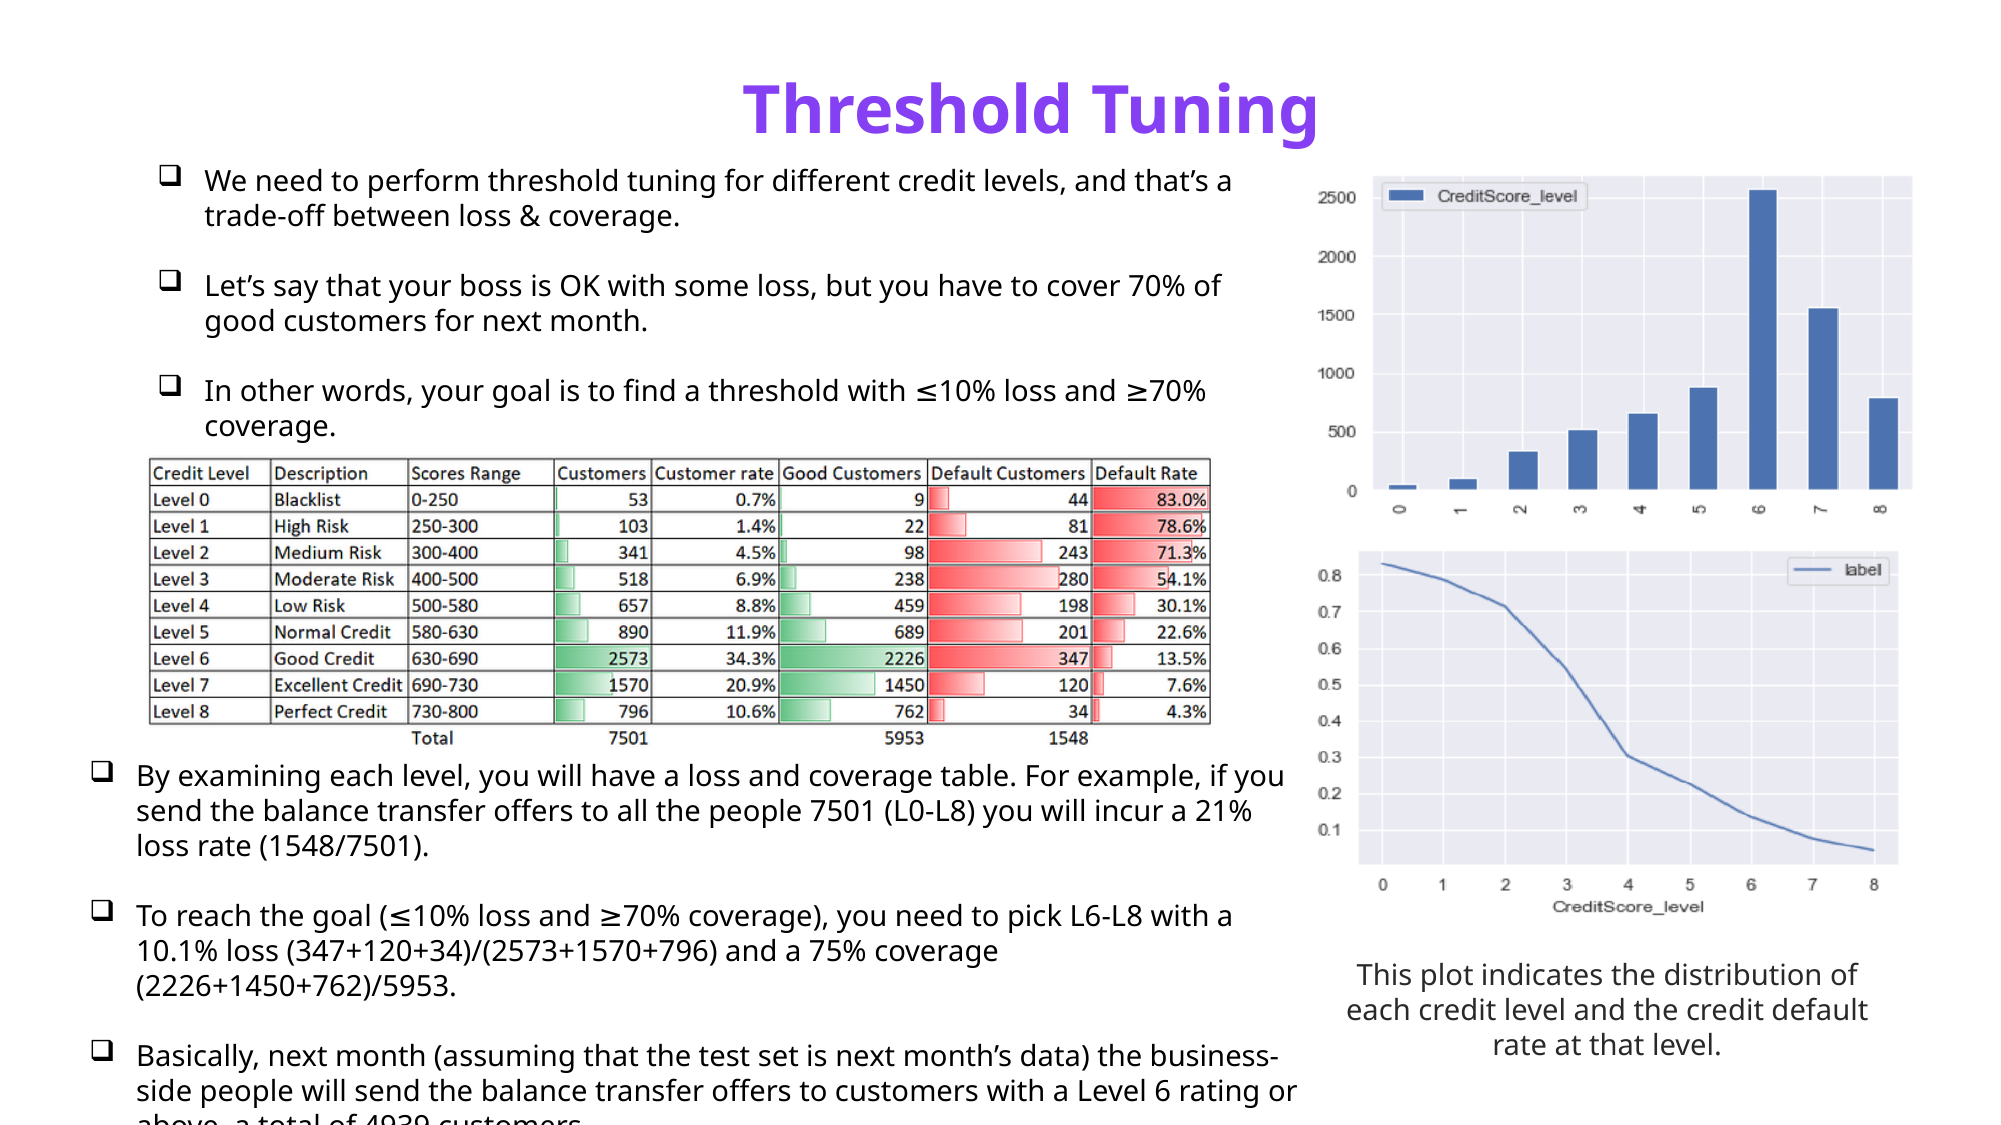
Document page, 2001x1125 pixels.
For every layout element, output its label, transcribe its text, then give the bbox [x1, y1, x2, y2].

text_box Threshold Tuning [531, 59, 1532, 154]
picture [1293, 155, 1922, 940]
text_box We need to perform threshold tuning for different credit levels, and that’s a trade-off between loss & coverage. Let’s say that your boss is OK with some loss, but you have to cover 70% of good customers for next month. In other words, your goal is to find a threshold with ≤10% loss and ≥70% coverage. [142, 155, 1264, 450]
picture [142, 453, 1217, 751]
text_box This plot indicates the distribution of each credit level and the credit default rate at that level. [1323, 948, 1893, 1069]
text_box By examining each level, you will have a loss and coverage table. For example, if you send the balance transfer offers to all the people 7501 (L0-L8) you will incur a 21% loss rate (1548/7501). To reach the goal (≤10% loss and ≥70% coverage), you need to pick L6-L8 with a 10.1% loss (347+120+34)/(2573+1570+796) and a 75% coverage (2226+1450+762)/5953. Basically, next month (assuming that the test set is next month’s data) the business-side people will send the balance transfer offers to customers with a Level 6 rating or above, a total of 4939 customers. [74, 750, 1323, 1125]
